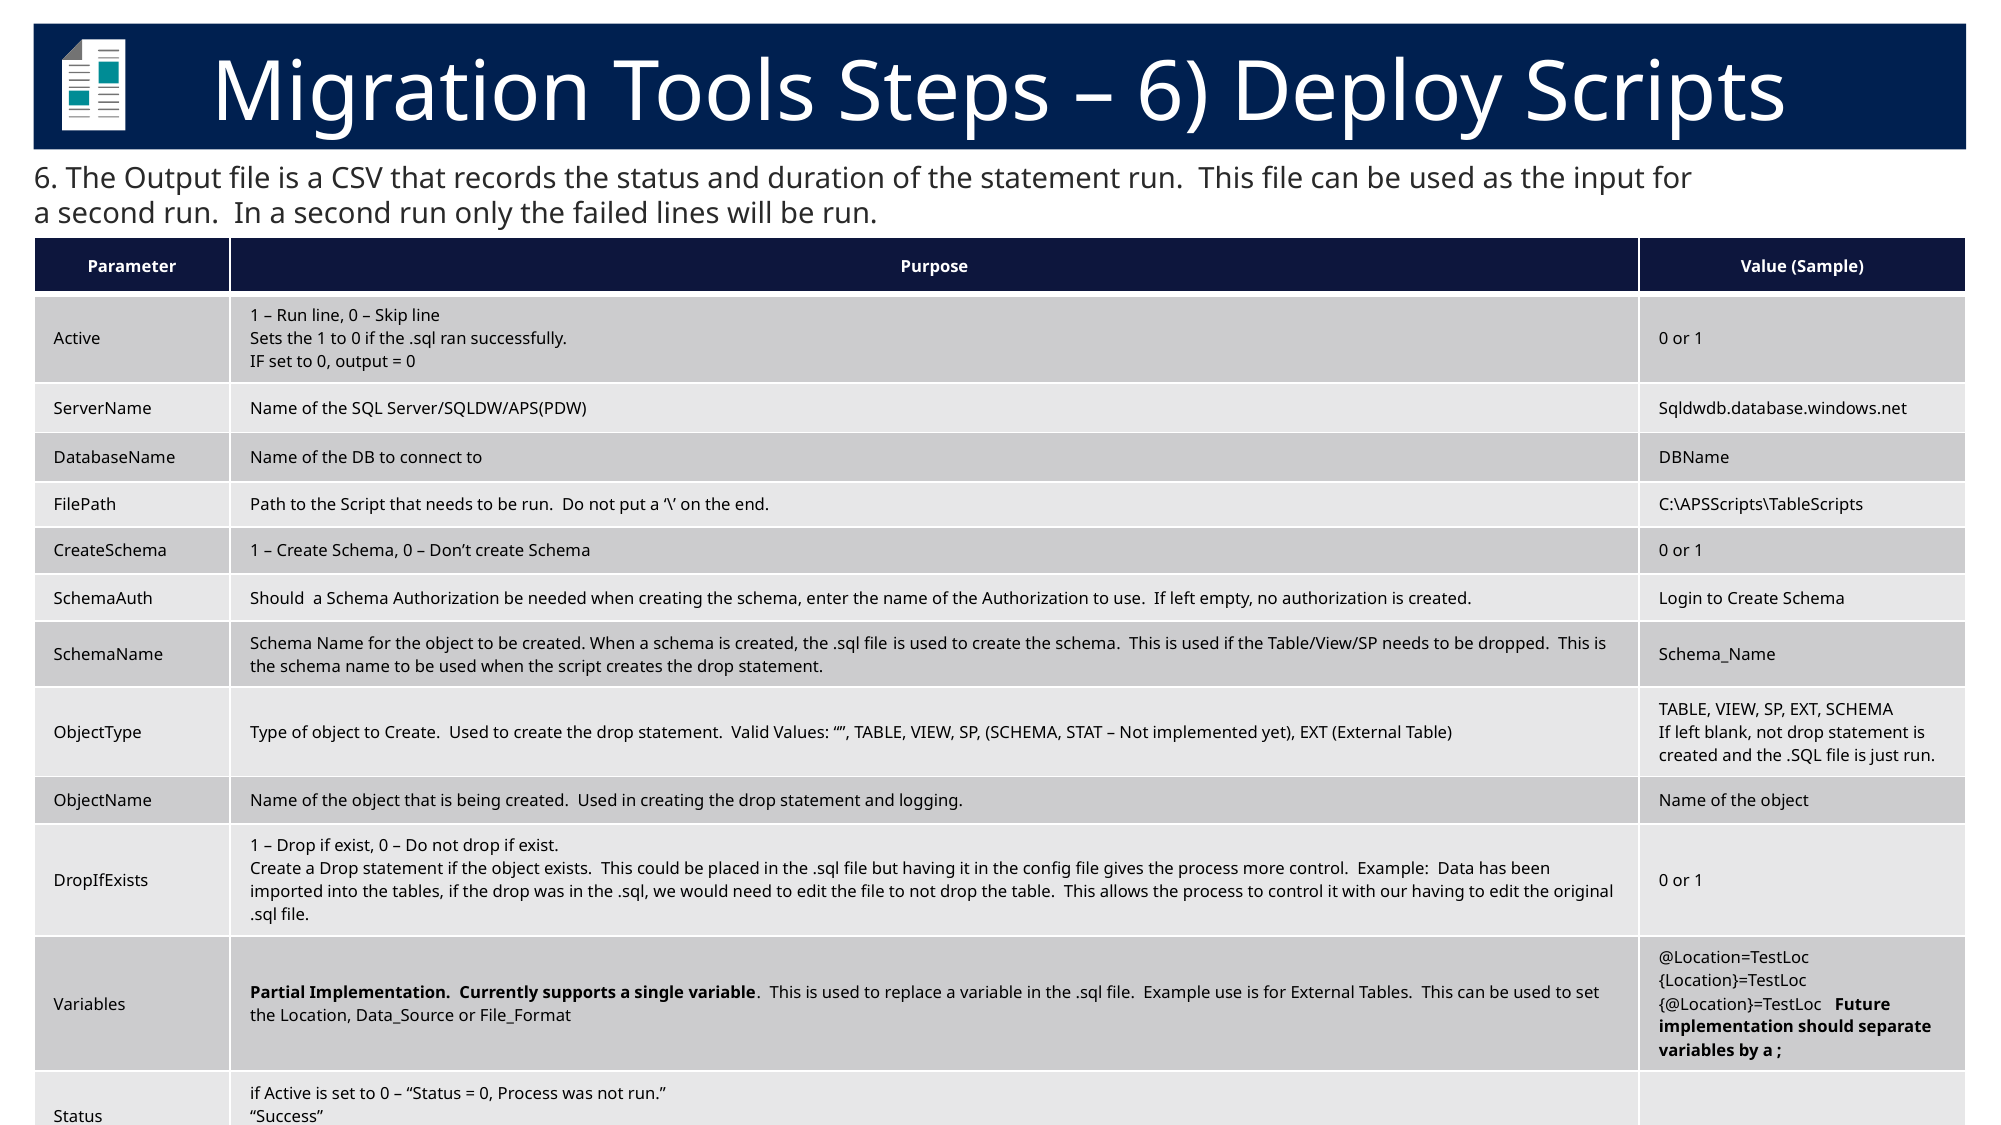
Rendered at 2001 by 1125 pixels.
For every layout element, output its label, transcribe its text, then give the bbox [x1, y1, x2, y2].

table_cell ServerName [35, 384, 229, 432]
table_cell Login to Create Schema [1640, 575, 1965, 620]
table_cell C:\APSScripts\TableScripts [1640, 483, 1965, 526]
table_cell Schema Name for the object to be created. When a schema is created, the .sql file is used to create the schema. This is used if the Table/View/SP needs to be dropped. This is the schema name to be used when the script creates the drop statement. [231, 622, 1638, 686]
table_cell Status [35, 1072, 229, 1125]
table_cell @Location=TestLoc {Location}=TestLoc {@Location}=TestLoc Future implementation should separate variables by a ; [1640, 937, 1965, 1070]
table_cell ObjectName [35, 777, 229, 823]
table_cell 0 or 1 [1640, 528, 1965, 573]
text_box Migration Tools Steps – 6) Deploy Scripts [33, 23, 1967, 150]
table_cell Path to the Script that needs to be run. Do not put a ‘\’ on the end. [231, 483, 1638, 526]
table_cell 1 – Create Schema, 0 – Don’t create Schema [231, 528, 1638, 573]
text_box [61, 39, 126, 131]
table_cell 1 – Drop if exist, 0 – Do not drop if exist. Create a Drop statement if the object exists. This could be placed in the .sql file but having it in the config file gives the process more control. Example: Data has been imported into the tables, if the drop was in the .sql, we would need to edit the file to not drop the table. This allows the process to control it with our having to edit the original .sql file. [231, 825, 1638, 935]
table_header Value (Sample) [1640, 238, 1965, 291]
table_cell 0 or 1 [1640, 297, 1965, 382]
table_cell DropIfExists [35, 825, 229, 935]
table_cell Name of the object that is being created. Used in creating the drop statement and logging. [231, 777, 1638, 823]
table_header Purpose [231, 238, 1638, 291]
table_cell DatabaseName [35, 433, 229, 481]
table_cell Active [35, 297, 229, 382]
table_cell 0 or 1 [1640, 825, 1965, 935]
table_cell Name of the object [1640, 777, 1965, 823]
table_cell if Active is set to 0 – “Status = 0, Process was not run.” “Success” “Error message from process” [231, 1072, 1638, 1125]
table_cell SchemaAuth [35, 575, 229, 620]
table_cell Should a Schema Authorization be needed when creating the schema, enter the name of the Authorization to use. If left empty, no authorization is created. [231, 575, 1638, 620]
table_cell Partial Implementation. Currently supports a single variable. This is used to replace a variable in the .sql file. Example use is for External Tables. This can be used to set the Location, Data_Source or File_Format [231, 937, 1638, 1070]
table_cell FilePath [35, 483, 229, 526]
table_cell ObjectType [35, 688, 229, 776]
table_cell CreateSchema [35, 528, 229, 573]
table_cell Name of the DB to connect to [231, 433, 1638, 481]
table_cell 1 – Run line, 0 – Skip line Sets the 1 to 0 if the .sql ran successfully. IF set to 0, output = 0 [231, 297, 1638, 382]
text_box 6. The Output file is a CSV that records the status and duration of the statement run. This file can be used as the input for a second run. In a second run only the failed lines will be run. [33, 159, 1698, 230]
table_header Parameter [35, 238, 229, 291]
table_cell Schema_Name [1640, 622, 1965, 686]
table_cell Variables [35, 937, 229, 1070]
table_cell SchemaName [35, 622, 229, 686]
table_cell Type of object to Create. Used to create the drop statement. Valid Values: “”, TABLE, VIEW, SP, (SCHEMA, STAT – Not implemented yet), EXT (External Table) [231, 688, 1638, 776]
table_cell Sqldwdb.database.windows.net [1640, 384, 1965, 432]
table_cell Name of the SQL Server/SQLDW/APS(PDW) [231, 384, 1638, 432]
table_cell TABLE, VIEW, SP, EXT, SCHEMA If left blank, not drop statement is created and the .SQL file is just run. [1640, 688, 1965, 776]
table_cell DBName [1640, 433, 1965, 481]
table_cell [1640, 1072, 1965, 1125]
